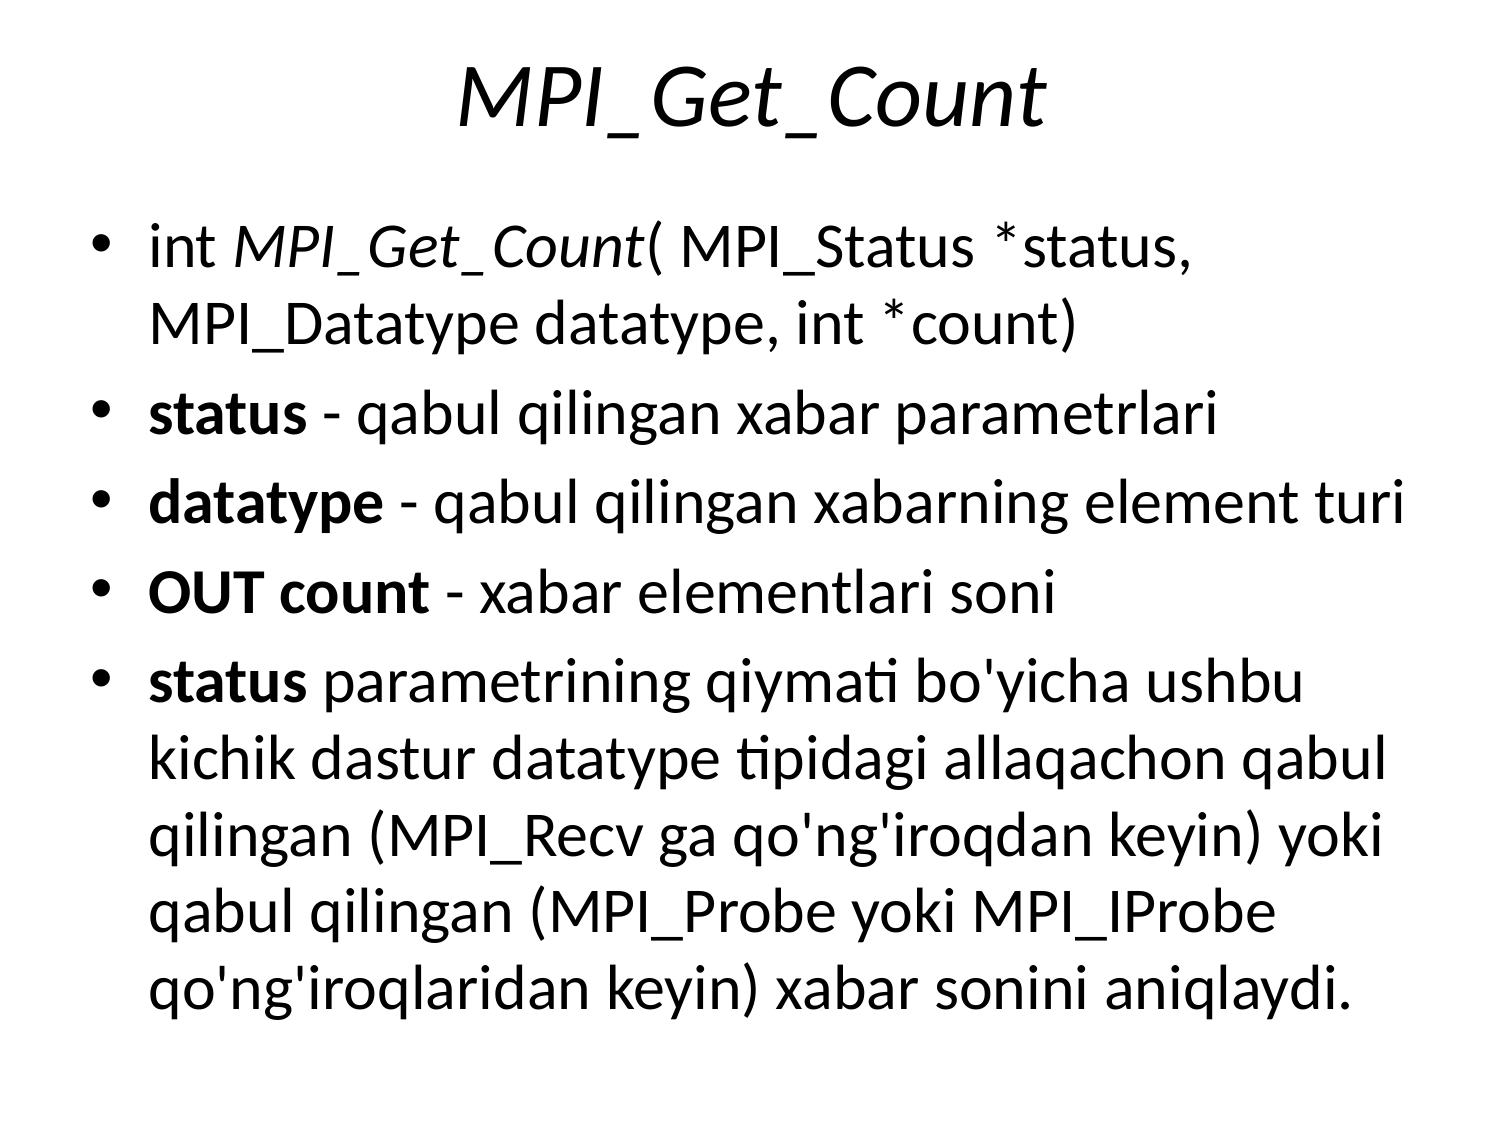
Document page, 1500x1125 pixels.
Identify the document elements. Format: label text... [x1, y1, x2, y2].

title MPI_Get_Count [76, 19, 1427, 161]
list int MPI_Get_Count( MPI_Status *status, MPI_Datatype datatype, int *count) status - qabul qilingan xabar parametrlari datatype - qabul qilingan xabarning element turi OUT count - xabar elementlari soni status parametrining qiymati bo'yicha ushbu kichik dastur datatype tipidagi allaqachon qabul qilingan (MPI_Recv ga qo'ng'iroqdan keyin) yoki qabul qilingan (MPI_Probe yoki MPI_IProbe qo'ng'iroqlaridan keyin) xabar sonini aniqlaydi. [75, 196, 1425, 1059]
